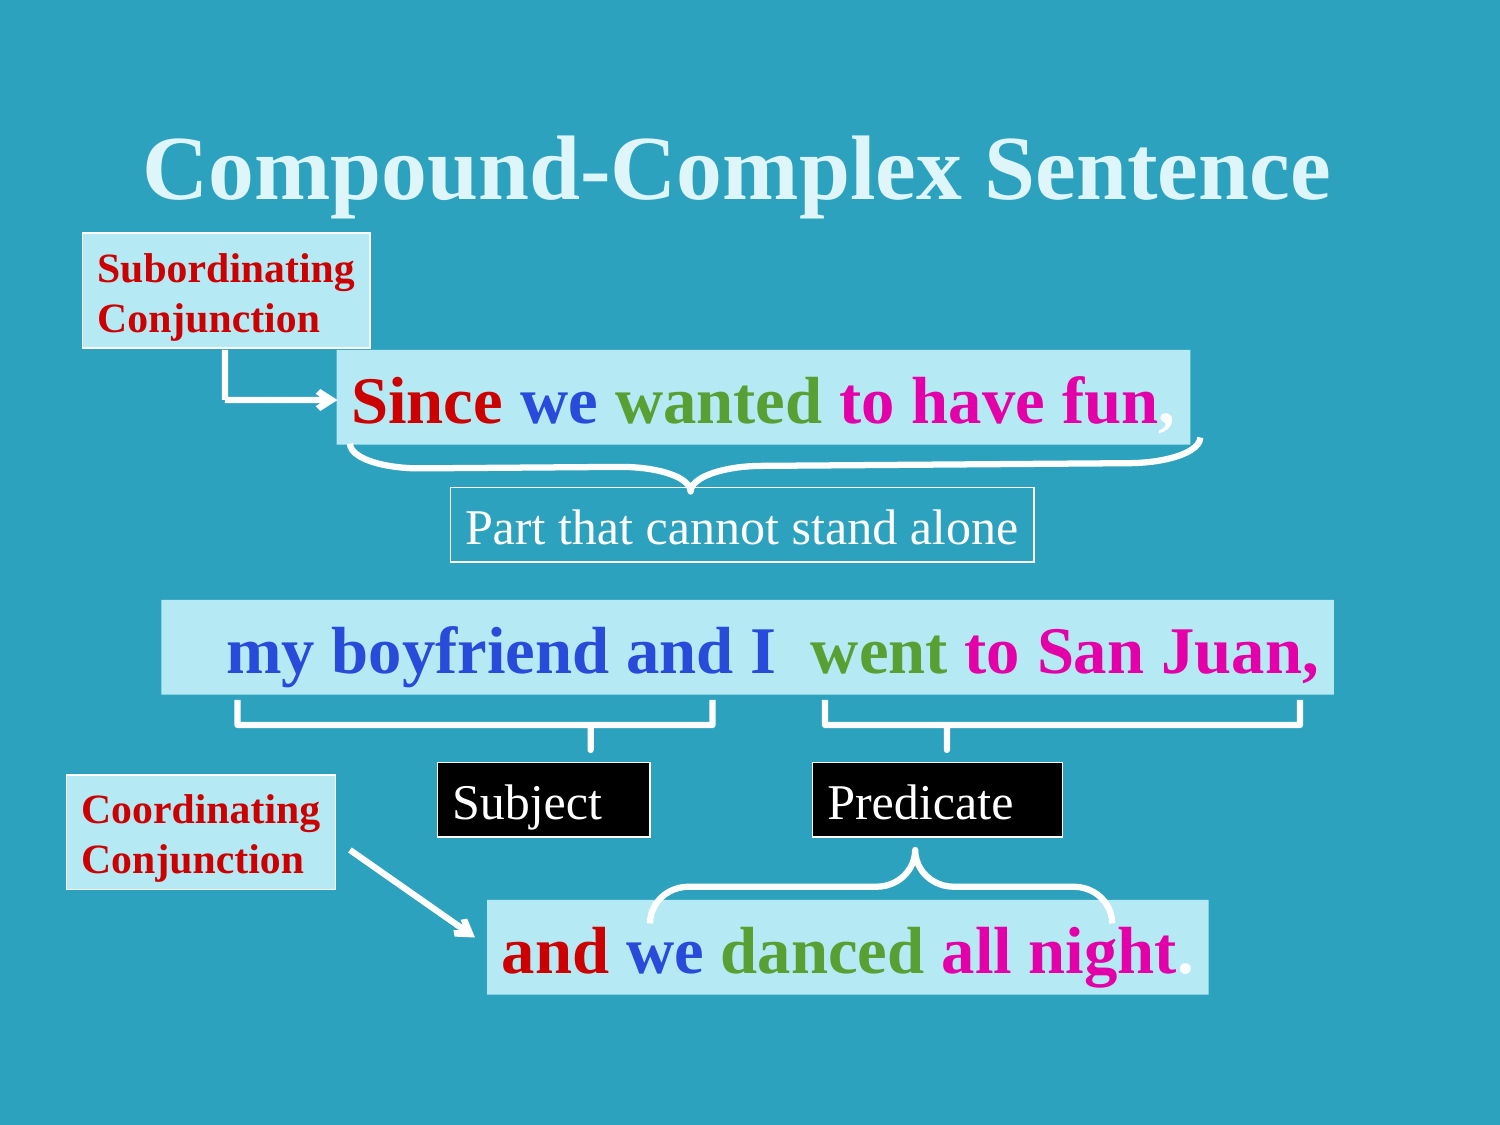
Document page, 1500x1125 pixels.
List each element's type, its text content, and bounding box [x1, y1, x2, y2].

text_box Subordinating Conjunction [82, 233, 371, 348]
text_box [224, 392, 338, 408]
text_box [825, 699, 1301, 750]
text_box my boyfriend and I went to San Juan, [161, 599, 1334, 695]
text_box Subject [437, 762, 650, 838]
text_box [349, 437, 1201, 492]
text_box Coordinating Conjunction [66, 774, 336, 890]
text_box Part that cannot stand alone [450, 487, 1034, 563]
text_box [650, 849, 1113, 924]
text_box Compound-Complex Sentence [99, 0, 1375, 225]
text_box [349, 849, 475, 938]
text_box Predicate [812, 762, 1063, 838]
text_box and we danced all night. [486, 899, 1209, 995]
text_box Since we wanted to have fun, [336, 349, 1191, 445]
text_box [237, 699, 713, 750]
